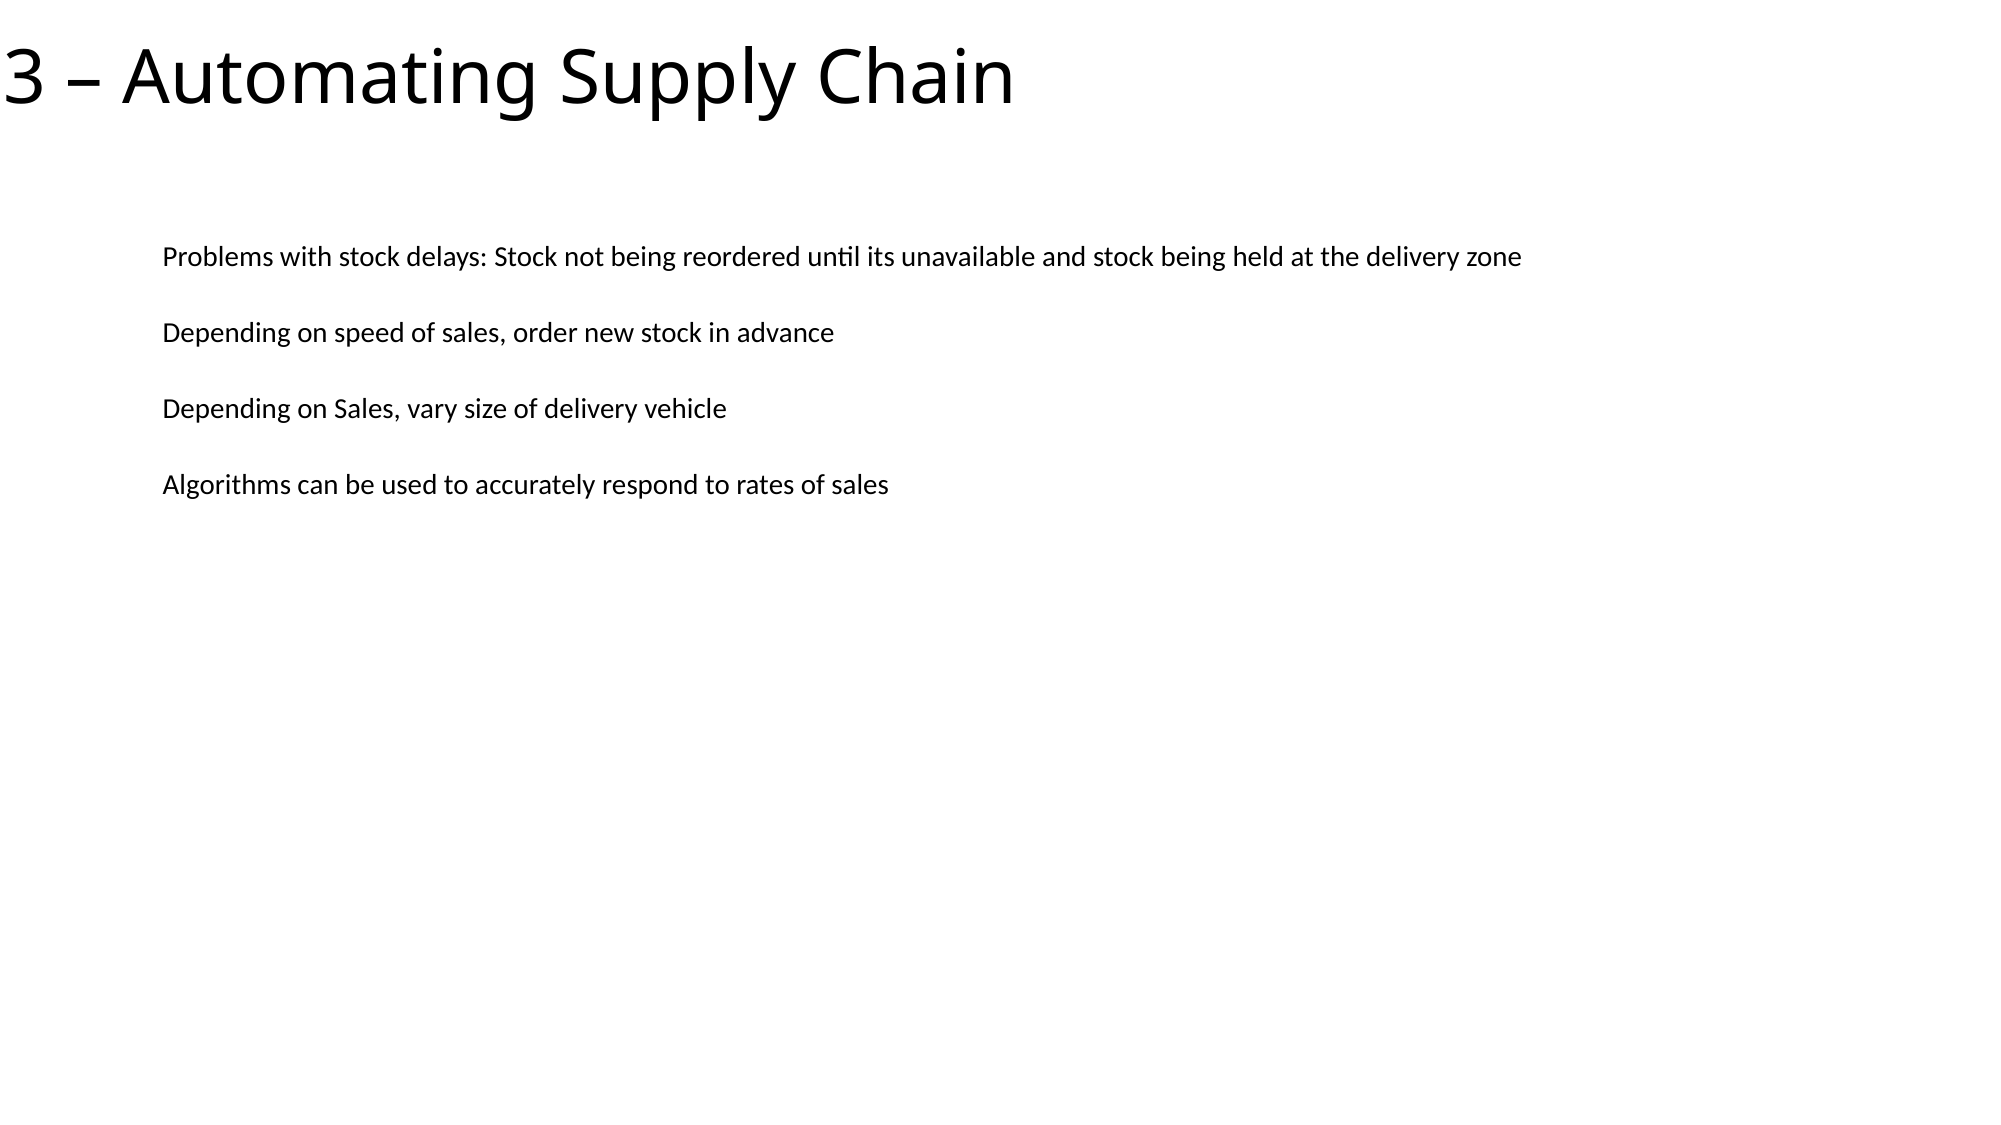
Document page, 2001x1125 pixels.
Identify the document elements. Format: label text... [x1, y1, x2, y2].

title 3 – Automating Supply Chain [0, 0, 1113, 130]
subtitle Problems with stock delays: Stock not being reordered until its unavailable and stock being held at the delivery zone Depending on speed of sales, order new stock in advance Depending on Sales, vary size of delivery vehicle Algorithms can be used to accurately respond to rates of sales [147, 237, 1648, 510]
